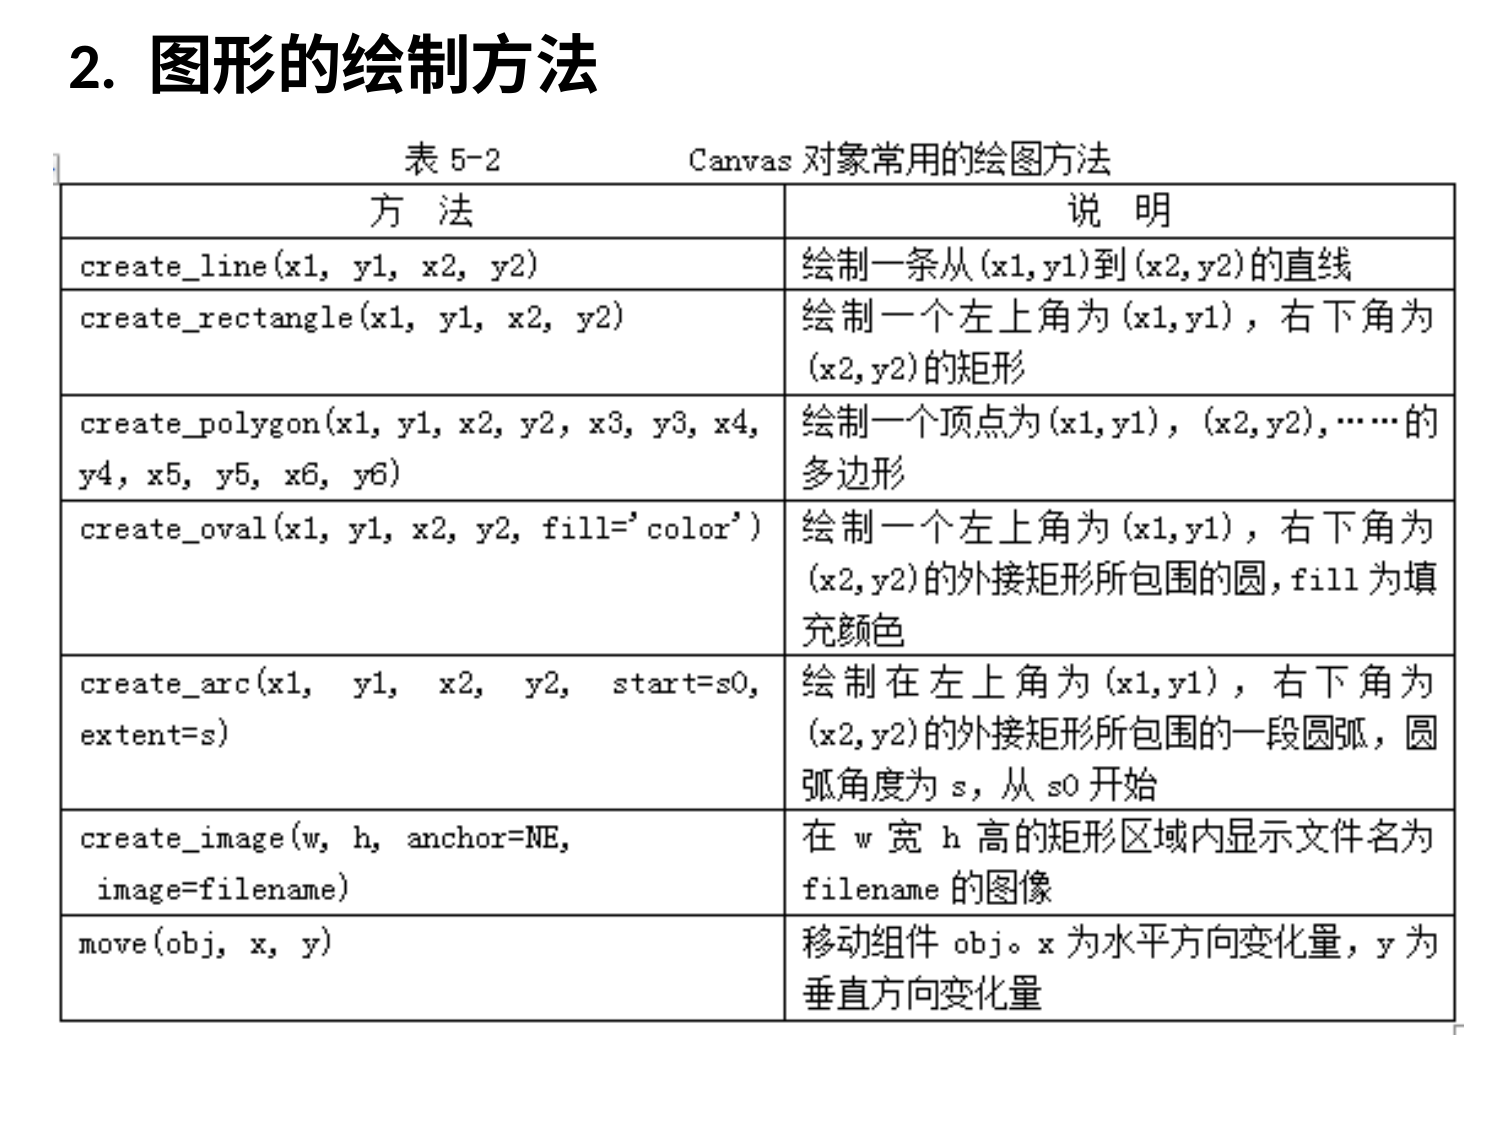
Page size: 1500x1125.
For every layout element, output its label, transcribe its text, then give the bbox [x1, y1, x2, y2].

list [52, 136, 1464, 1036]
title 2. 图形的绘制方法 [53, 0, 1404, 126]
